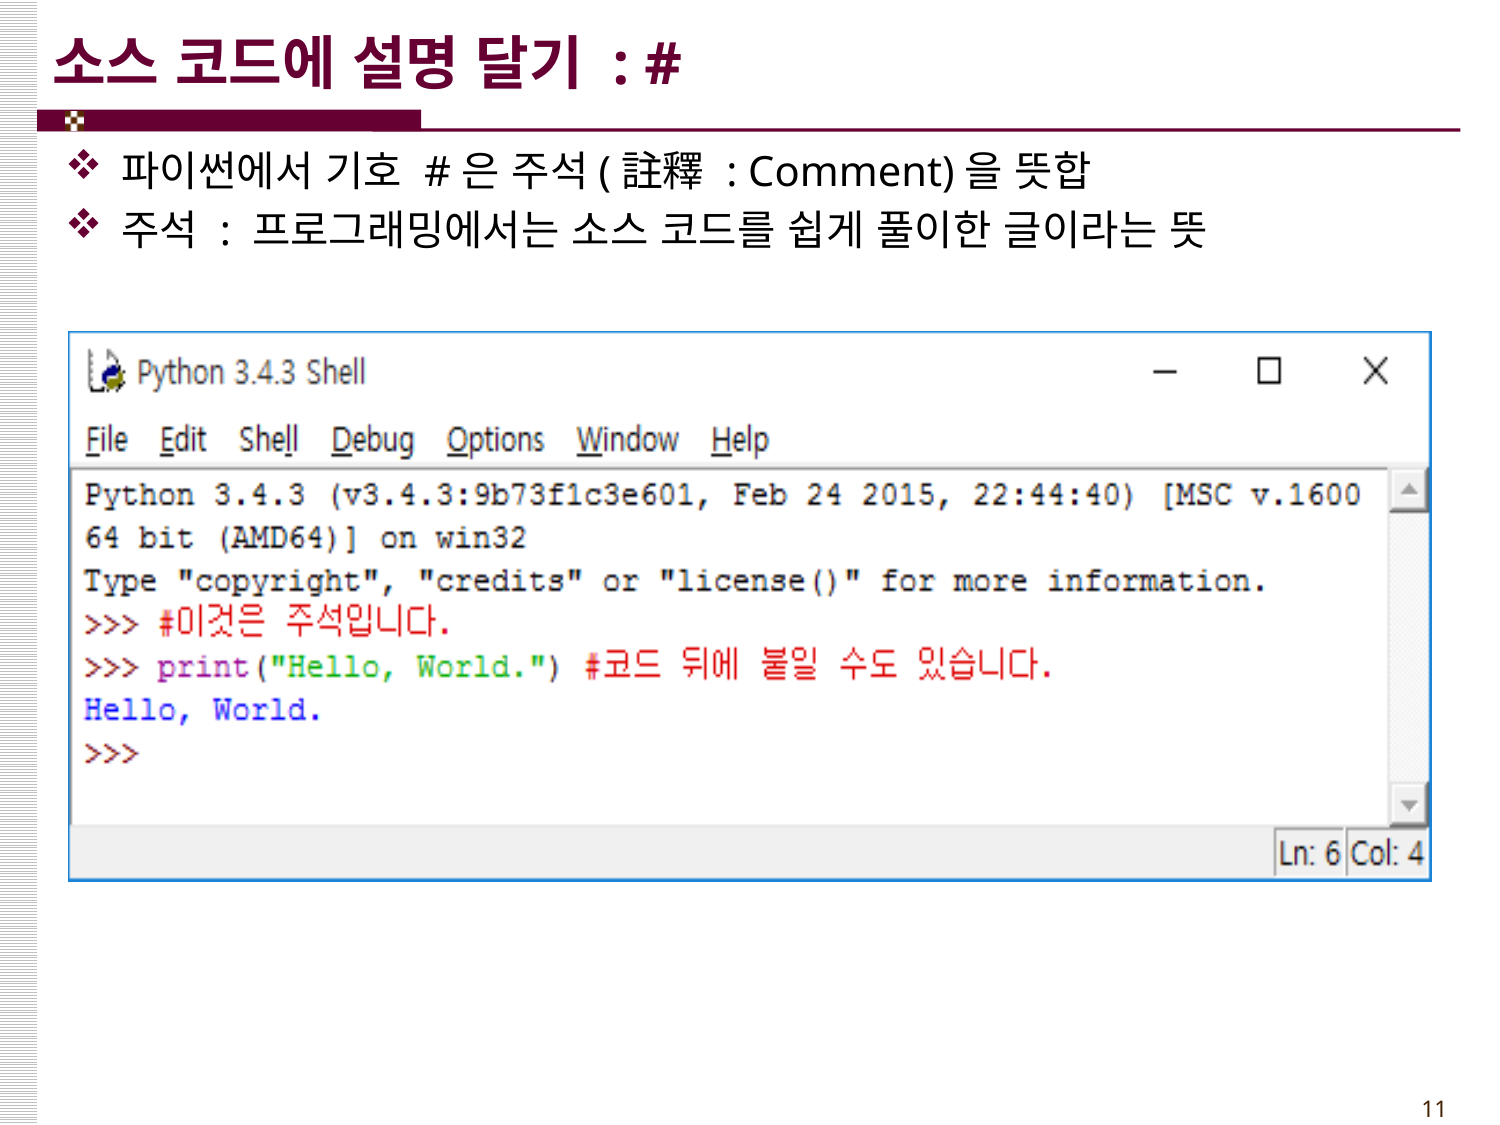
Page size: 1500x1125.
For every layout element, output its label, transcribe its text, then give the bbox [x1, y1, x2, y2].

list 파이썬에서 기호 #은 주석(註釋 : Comment)을 뜻합 주석 : 프로그래밍에서는 소스 코드를 쉽게 풀이한 글이라는 뜻 [50, 137, 1475, 1075]
picture [68, 330, 1432, 882]
title 소스 코드에 설명 달기 : # [37, 13, 1278, 109]
picture [65, 111, 84, 131]
